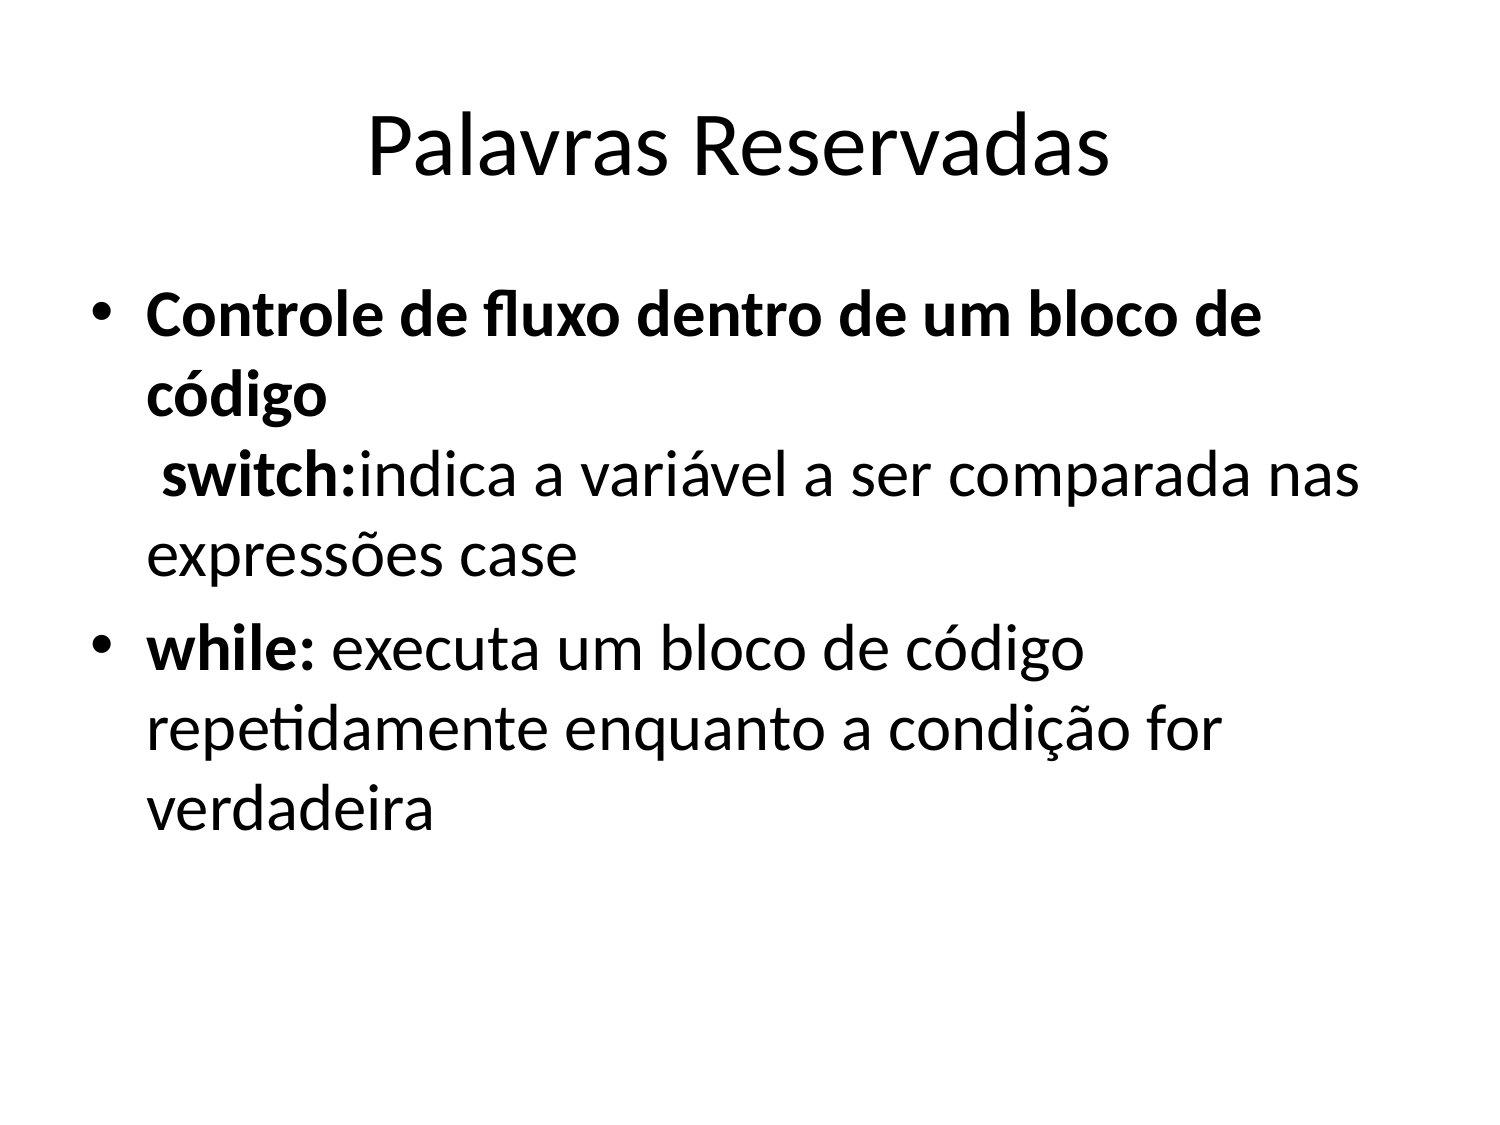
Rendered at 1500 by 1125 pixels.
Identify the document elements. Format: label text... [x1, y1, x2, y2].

list Controle de fluxo dentro de um bloco de código switch:indica a variável a ser comparada nas expressões case while: executa um bloco de código repetidamente enquanto a condição for verdadeira [75, 262, 1425, 1005]
title Palavras Reservadas [75, 45, 1425, 233]
